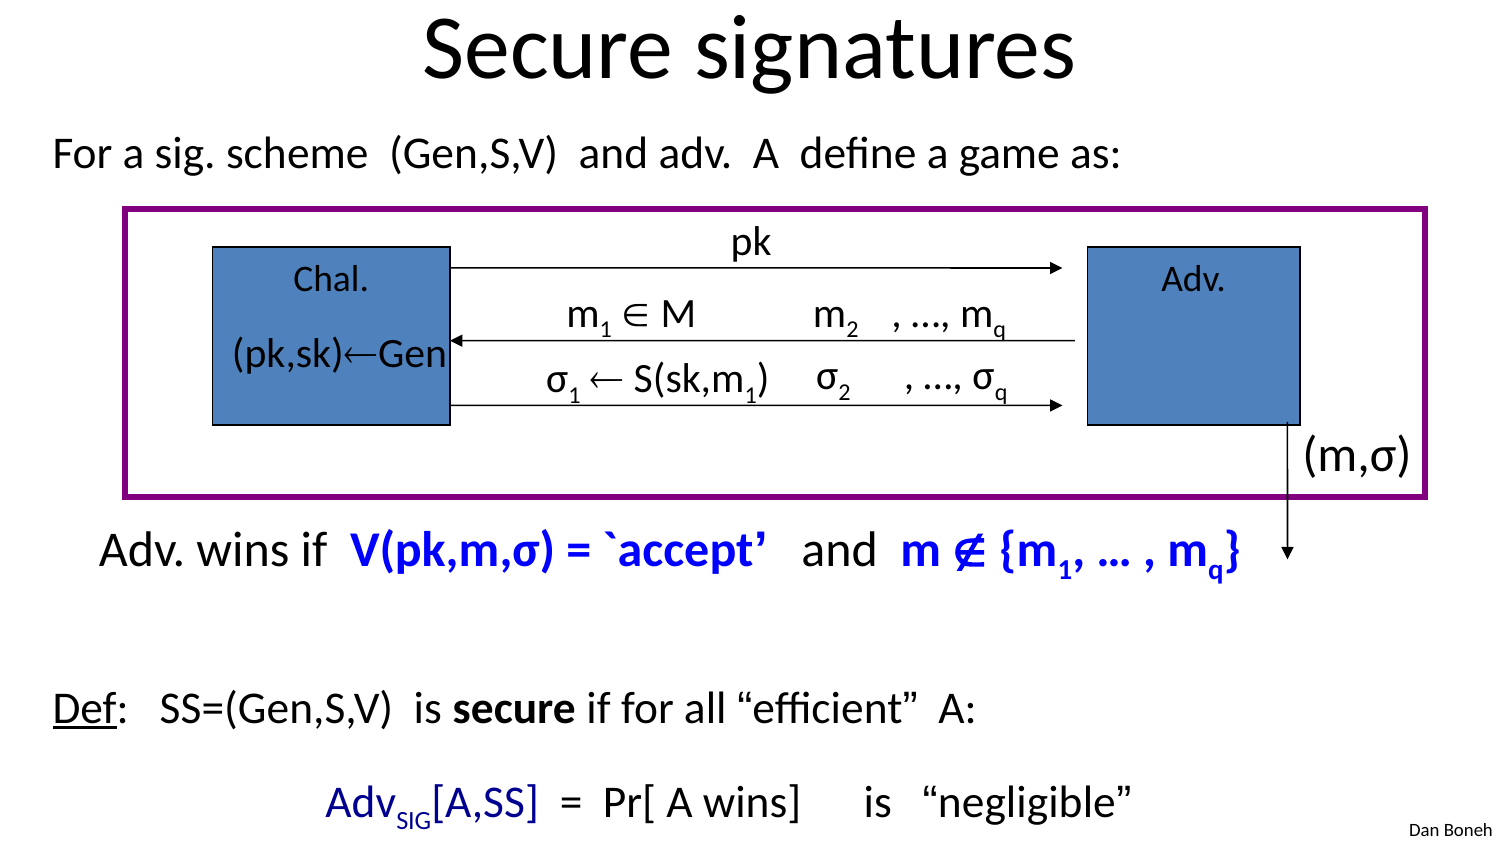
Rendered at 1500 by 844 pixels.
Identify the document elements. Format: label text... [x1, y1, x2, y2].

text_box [449, 277, 1076, 344]
title Secure signatures [75, 0, 1425, 113]
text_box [1287, 414, 1488, 673]
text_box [449, 206, 1063, 273]
text_box [125, 209, 1425, 497]
text_box Adv. wins if V(pk,m,σ) = `accept’ and m  {m1, … , mq} [84, 509, 1256, 593]
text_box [449, 343, 1063, 410]
list For a sig. scheme (Gen,S,V) and adv. A define a game as: Def: SS=(Gen,S,V) is secure if for all “efficient” A: AdvSIG[A,SS] = Pr[ A wins] is “negligible” [37, 121, 1500, 844]
